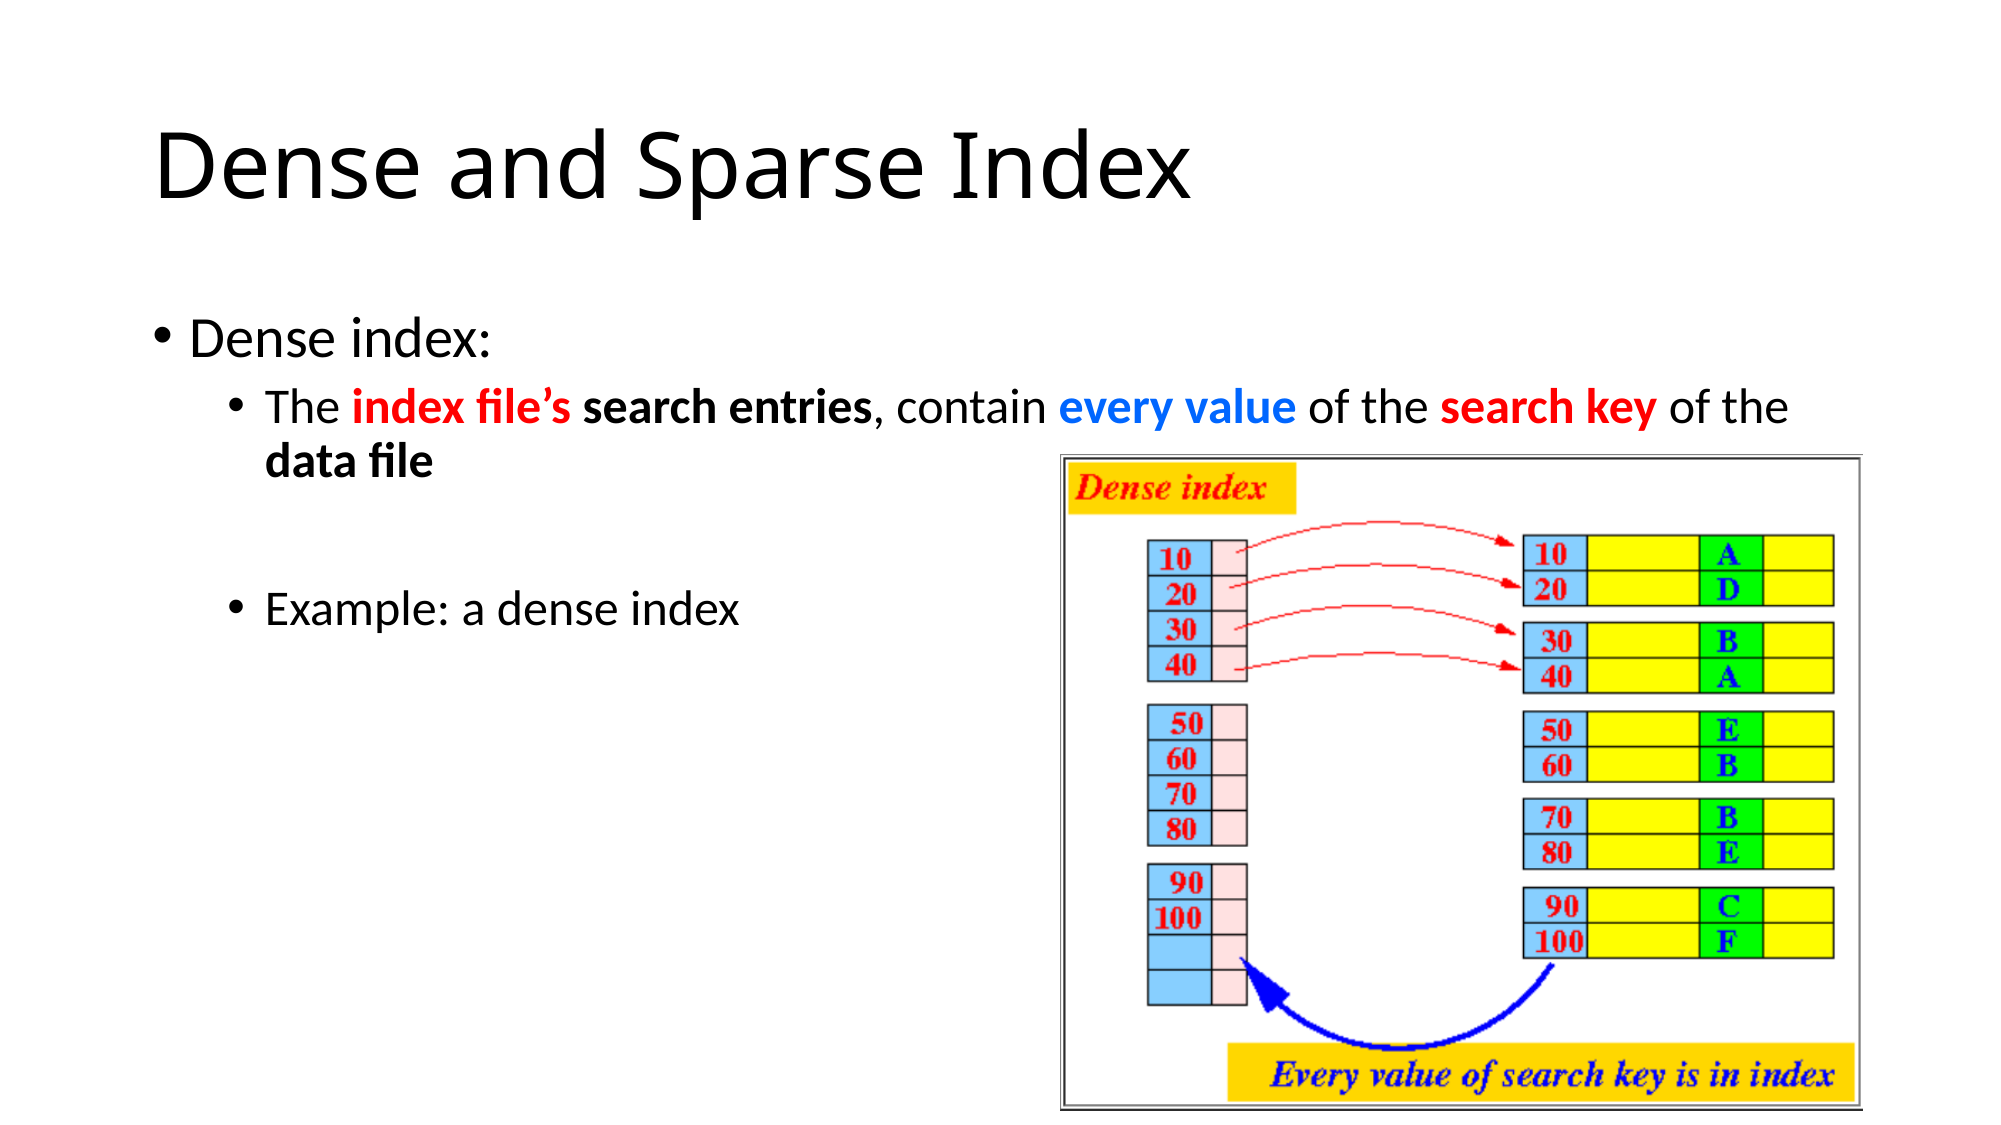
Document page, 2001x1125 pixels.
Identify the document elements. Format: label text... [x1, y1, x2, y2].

picture [1060, 454, 1863, 1111]
list Dense index: The index file’s search entries, contain every value of the search key of the data file Example: a dense index [137, 299, 1863, 1014]
title Dense and Sparse Index [137, 59, 1863, 278]
